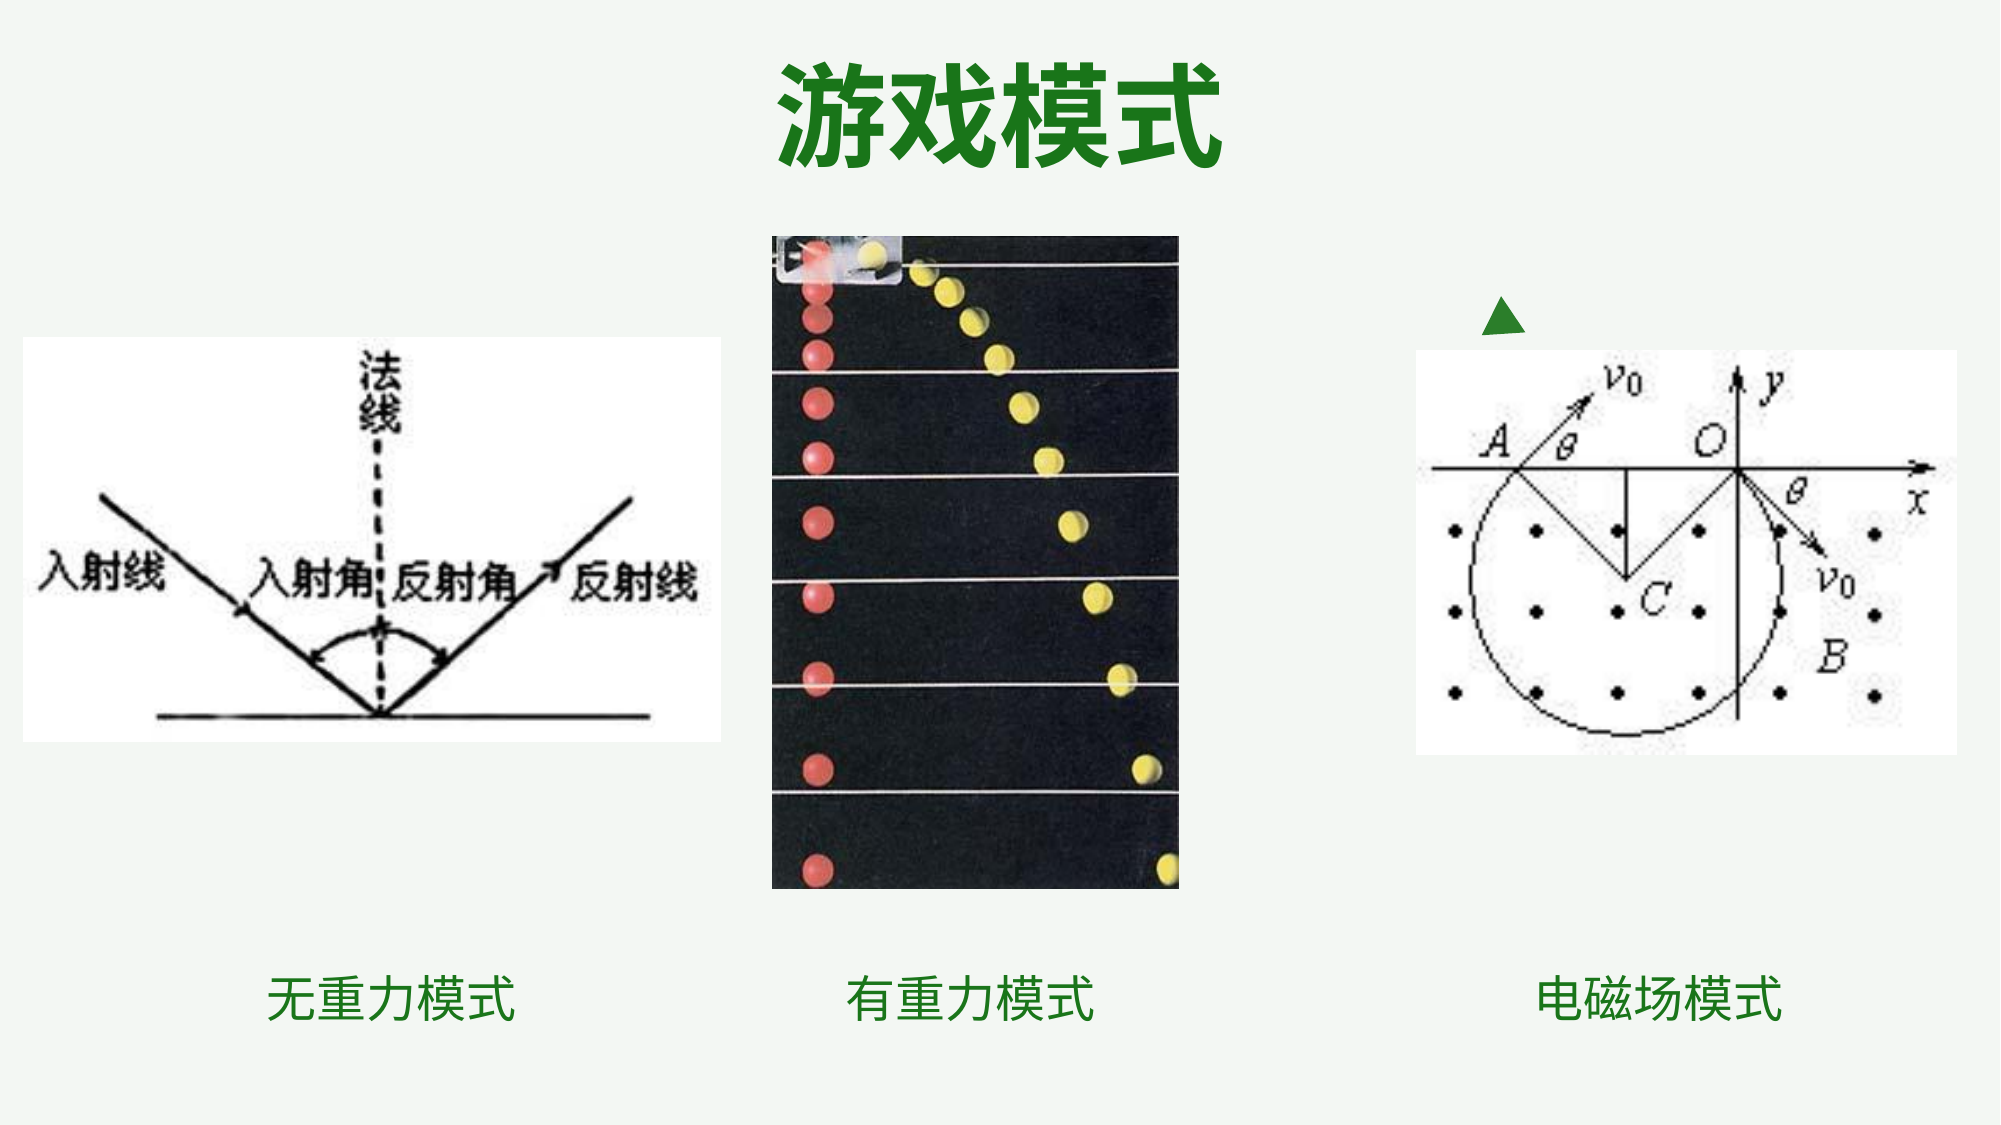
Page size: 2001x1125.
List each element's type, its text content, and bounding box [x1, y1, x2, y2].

picture [1416, 350, 1957, 755]
text_box 游戏模式 [23, 38, 1977, 189]
picture [772, 236, 1179, 889]
picture [22, 337, 721, 742]
text_box 有重力模式 [830, 959, 1121, 1035]
text_box [1481, 296, 1526, 336]
text_box 电磁场模式 [1519, 959, 1810, 1035]
text_box 无重力模式 [251, 959, 542, 1035]
